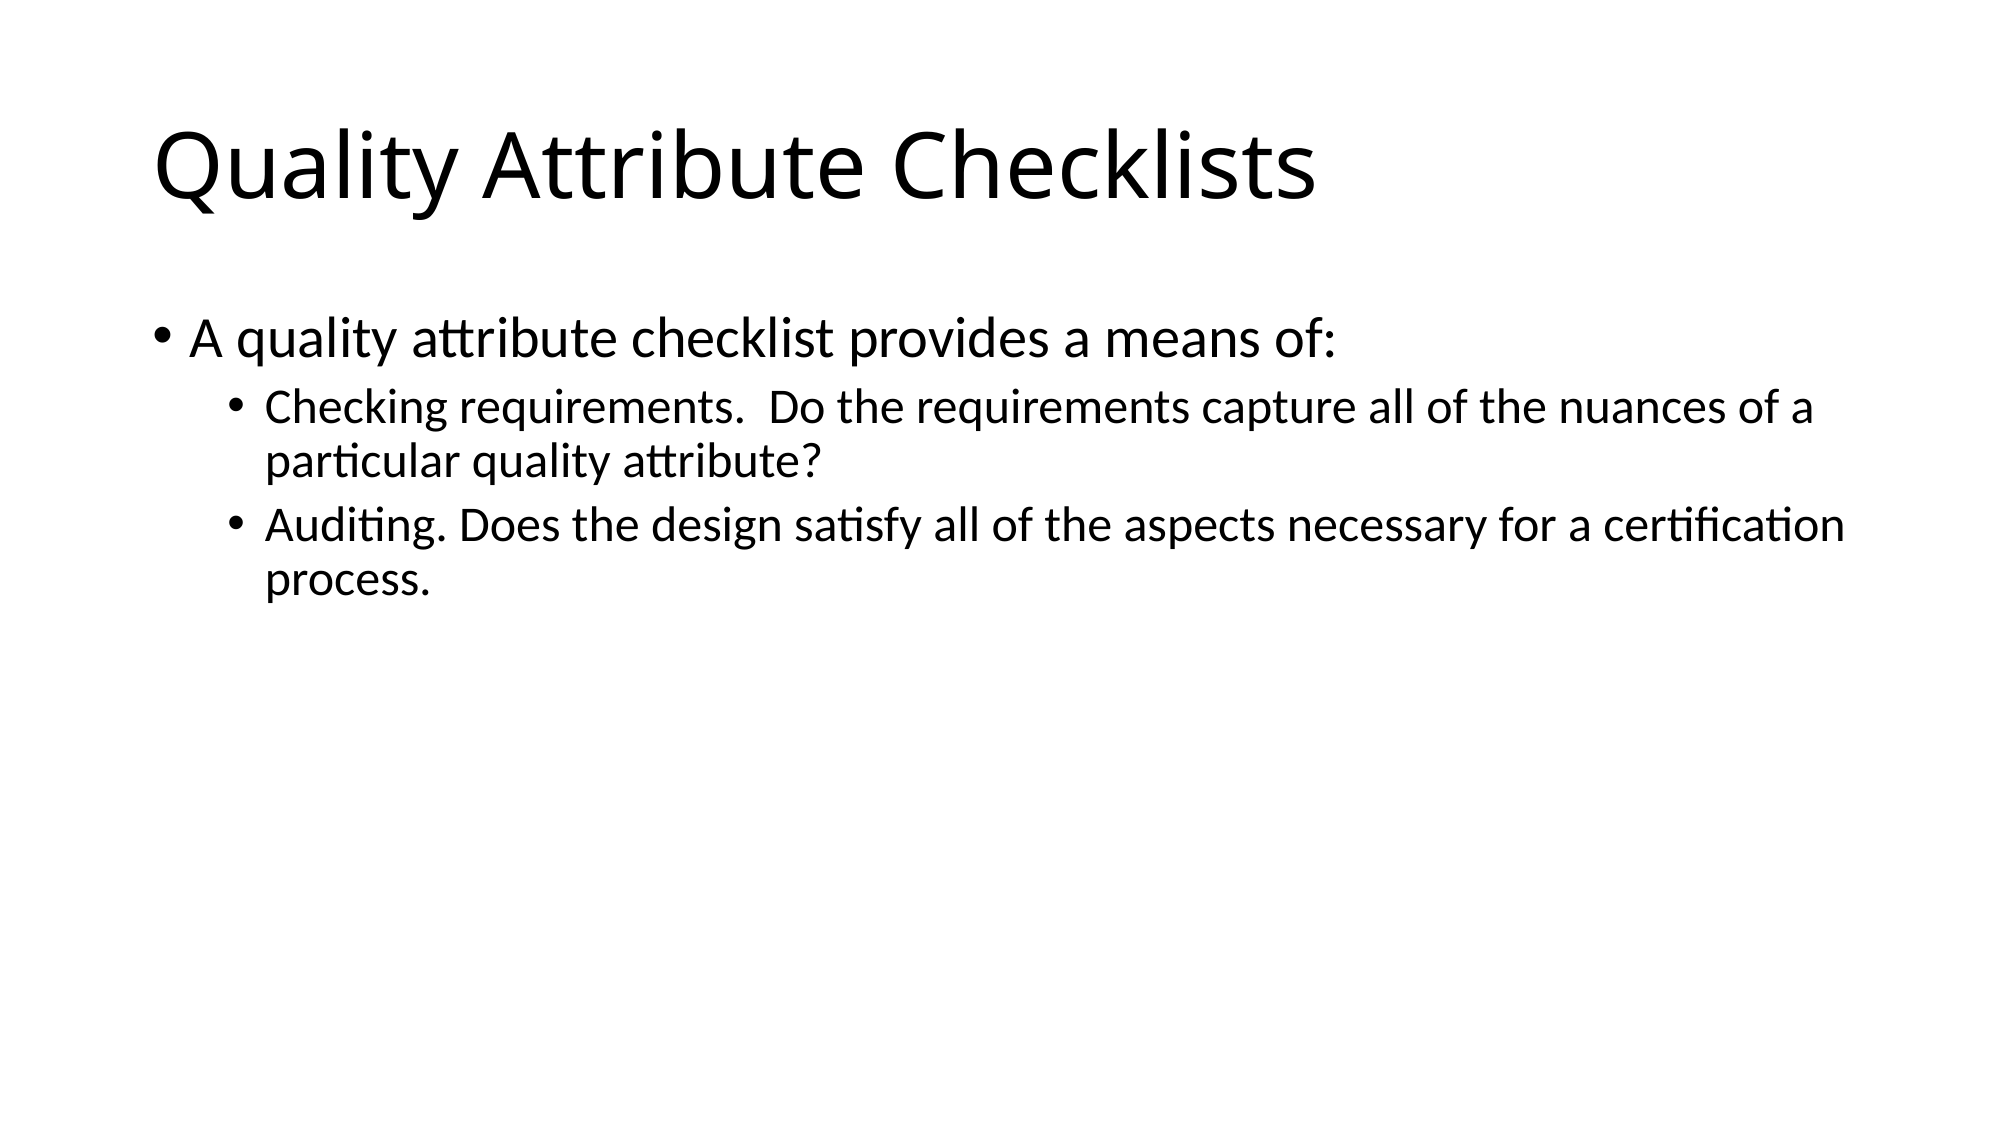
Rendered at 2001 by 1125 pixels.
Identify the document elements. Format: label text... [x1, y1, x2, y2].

title Quality Attribute Checklists [137, 59, 1863, 278]
list A quality attribute checklist provides a means of: Checking requirements. Do the requirements capture all of the nuances of a particular quality attribute? Auditing. Does the design satisfy all of the aspects necessary for a certification process. [137, 299, 1863, 1014]
